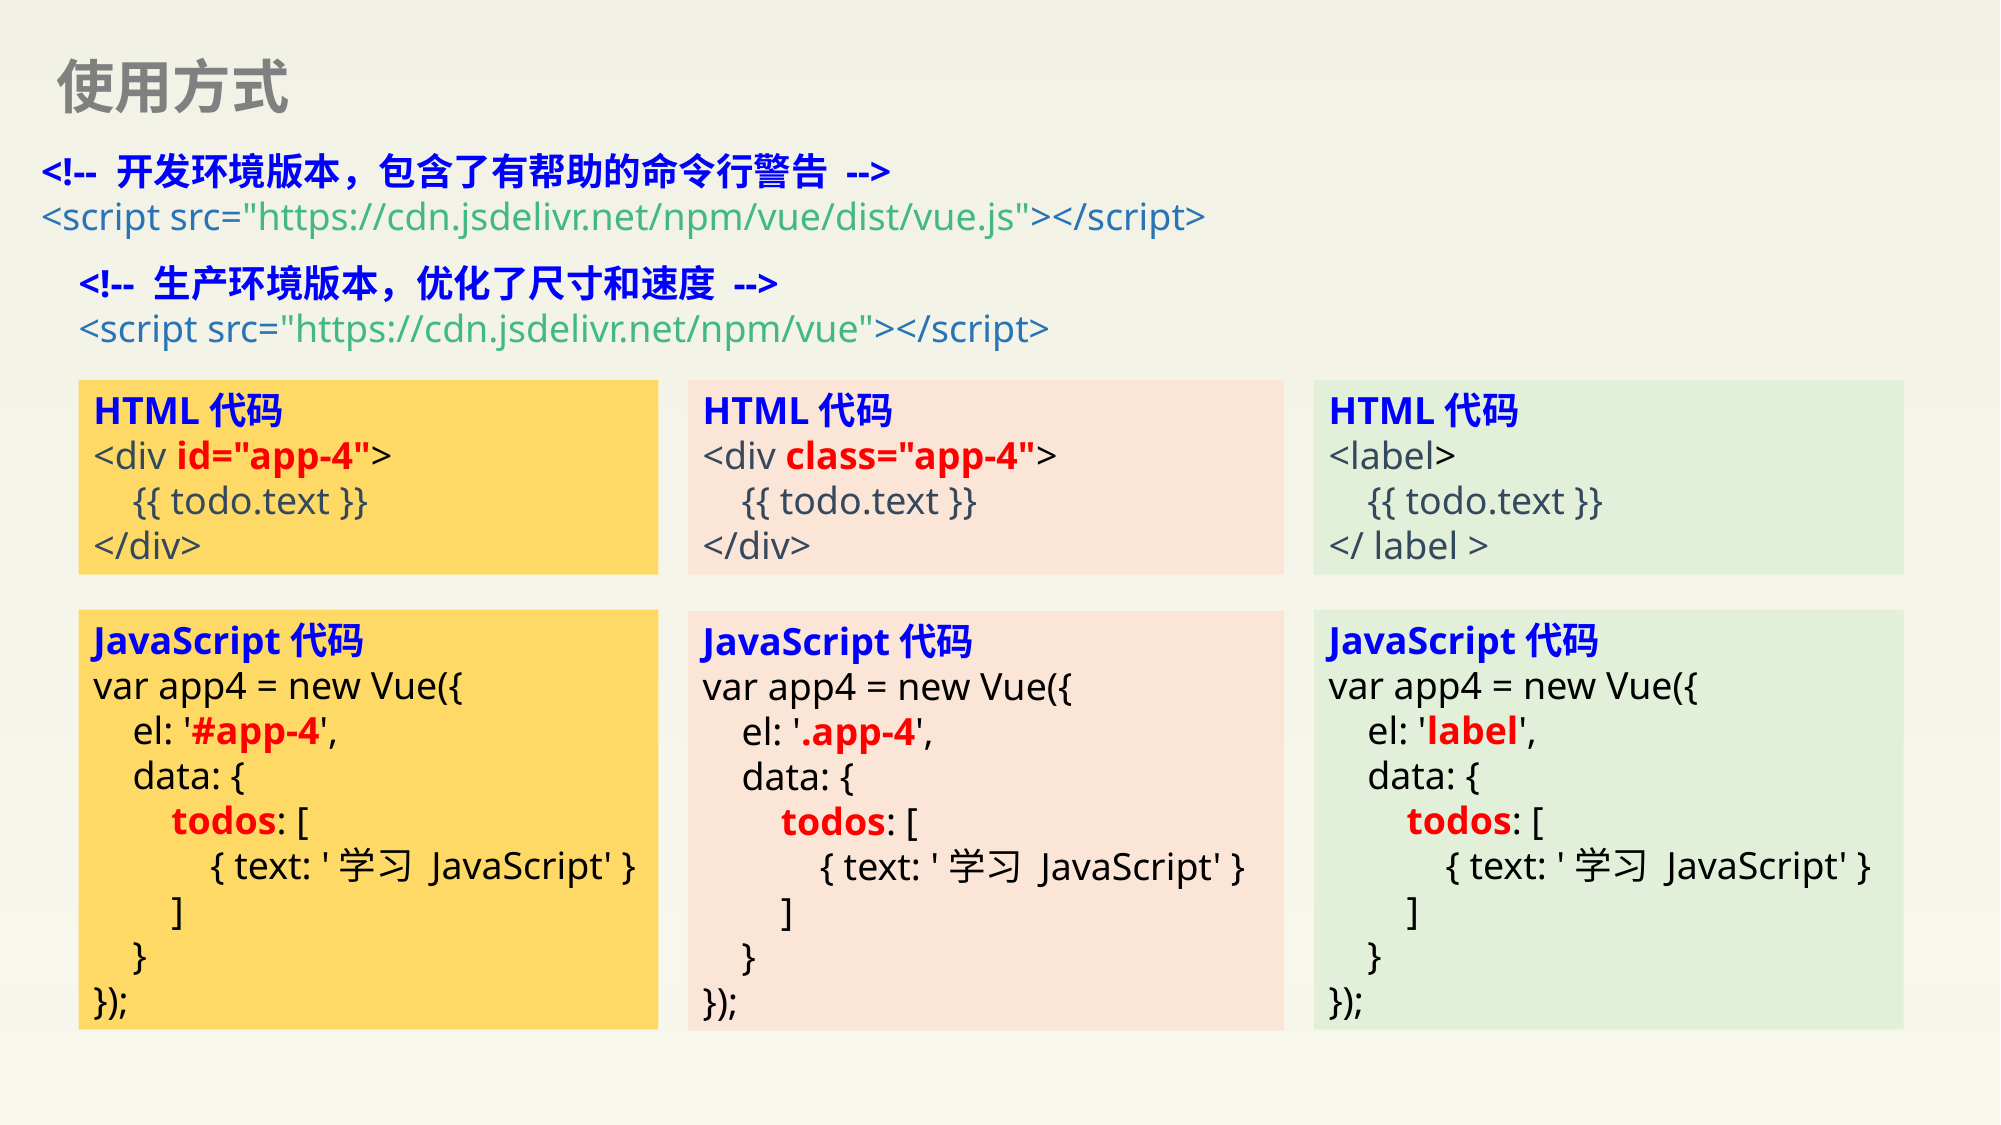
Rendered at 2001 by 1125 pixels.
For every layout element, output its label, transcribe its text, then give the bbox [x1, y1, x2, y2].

text_box JavaScript代码 var app4 = new Vue({ el: '.app-4', data: { todos: [ { text: '学习 JavaScript' } ] } }); [687, 610, 1285, 1031]
text_box HTML代码 <label> {{ todo.text }} </ label > [1313, 379, 1904, 575]
text_box JavaScript代码 var app4 = new Vue({ el: '#app-4', data: { todos: [ { text: '学习 JavaScript' } ] } }); [78, 609, 659, 1030]
text_box HTML代码 <div class="app-4"> {{ todo.text }} </div> [687, 379, 1285, 575]
text_box <!-- 开发环境版本，包含了有帮助的命令行警告 --> <script src="https://cdn.jsdelivr.net/npm/vue/dist/vue.js"></script> [40, 147, 1216, 239]
text_box <!-- 生产环境版本，优化了尺寸和速度 --> <script src="https://cdn.jsdelivr.net/npm/vue"></script> [78, 259, 1178, 350]
text_box HTML代码 <div id="app-4"> {{ todo.text }} </div> [78, 379, 659, 575]
text_box 使用方式 [41, 29, 305, 128]
text_box JavaScript代码 var app4 = new Vue({ el: 'label', data: { todos: [ { text: '学习 JavaScript' } ] } }); [1313, 609, 1904, 1030]
